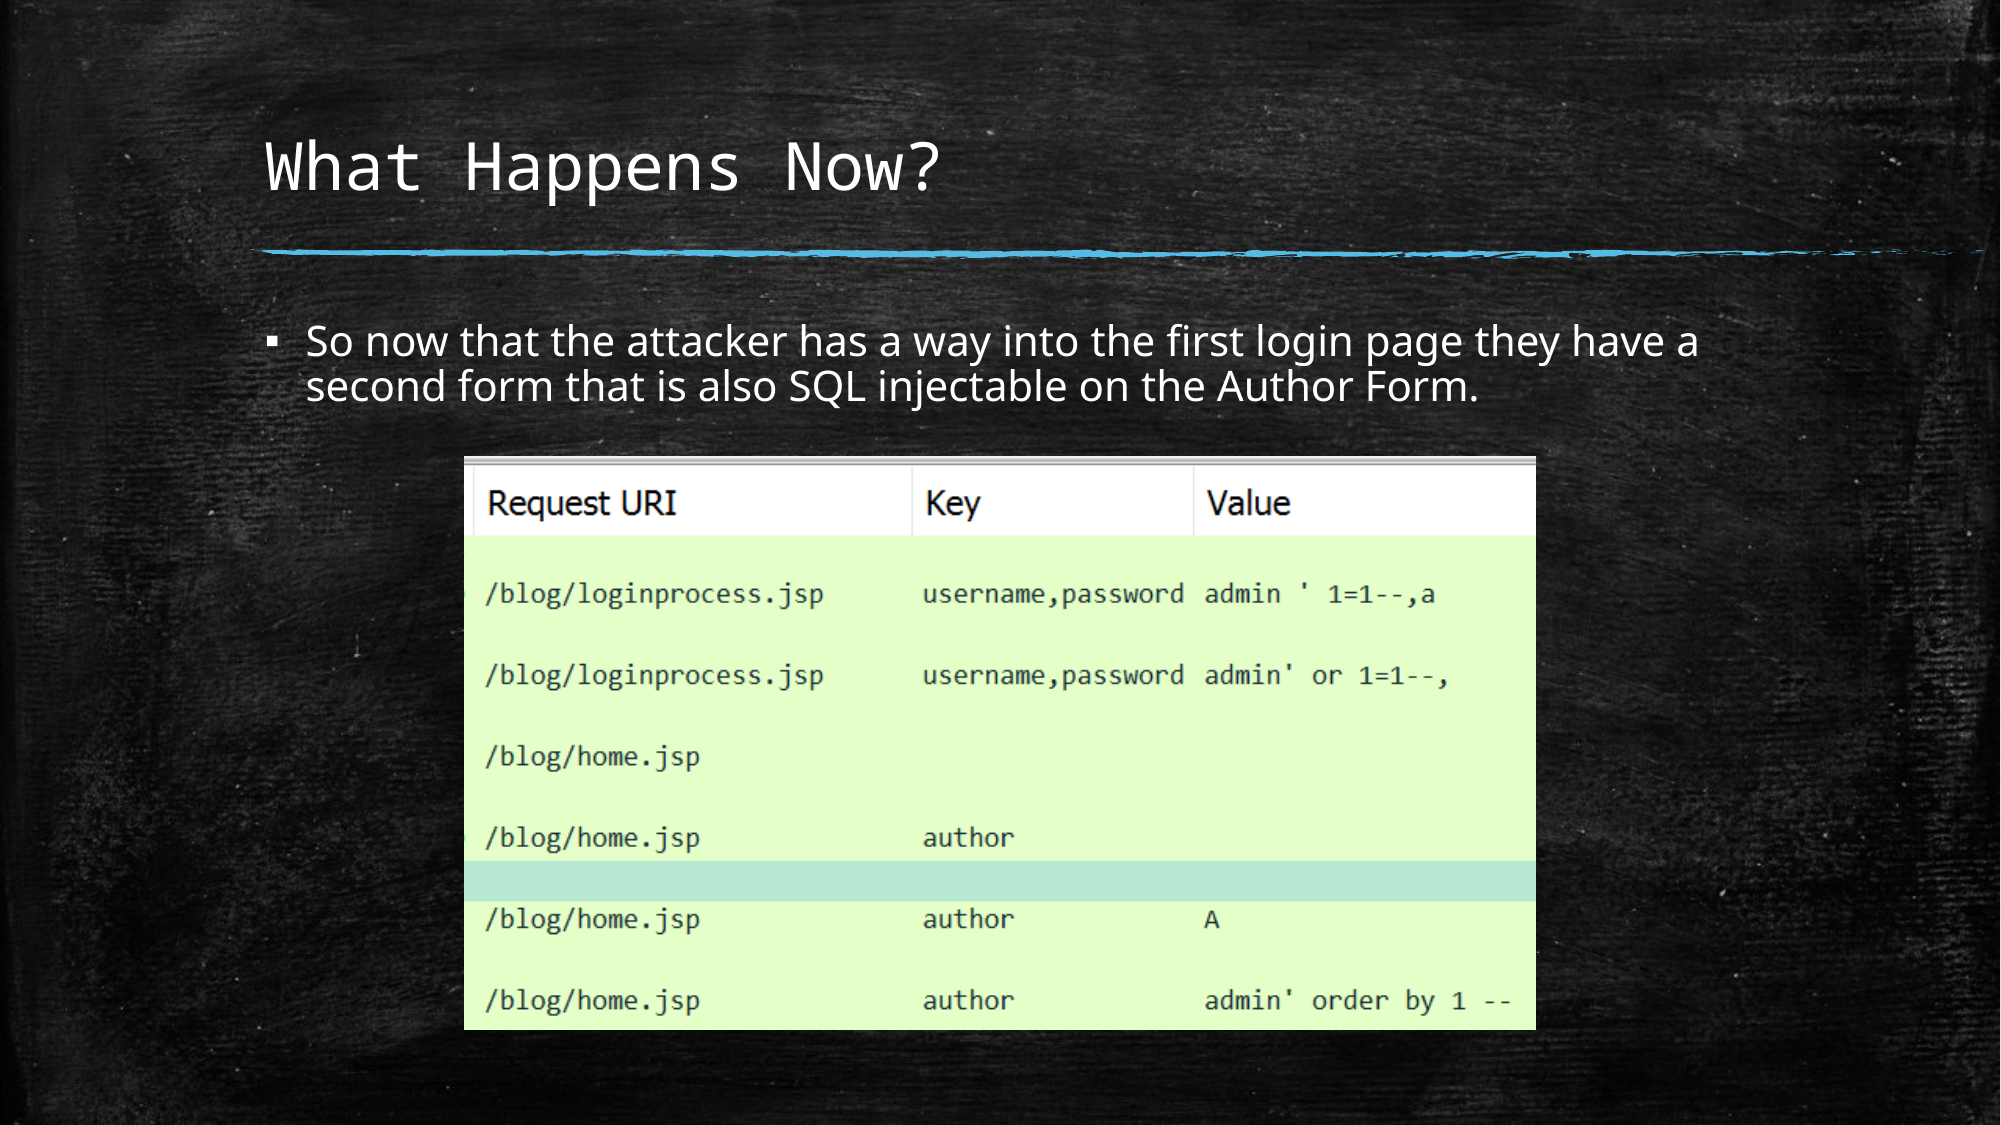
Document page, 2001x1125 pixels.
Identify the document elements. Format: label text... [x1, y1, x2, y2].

picture [464, 456, 1536, 1030]
title What Happens Now? [249, 45, 1751, 213]
list So now that the attacker has a way into the first login page they have a second form that is also SQL injectable on the Author Form. [249, 312, 1751, 420]
